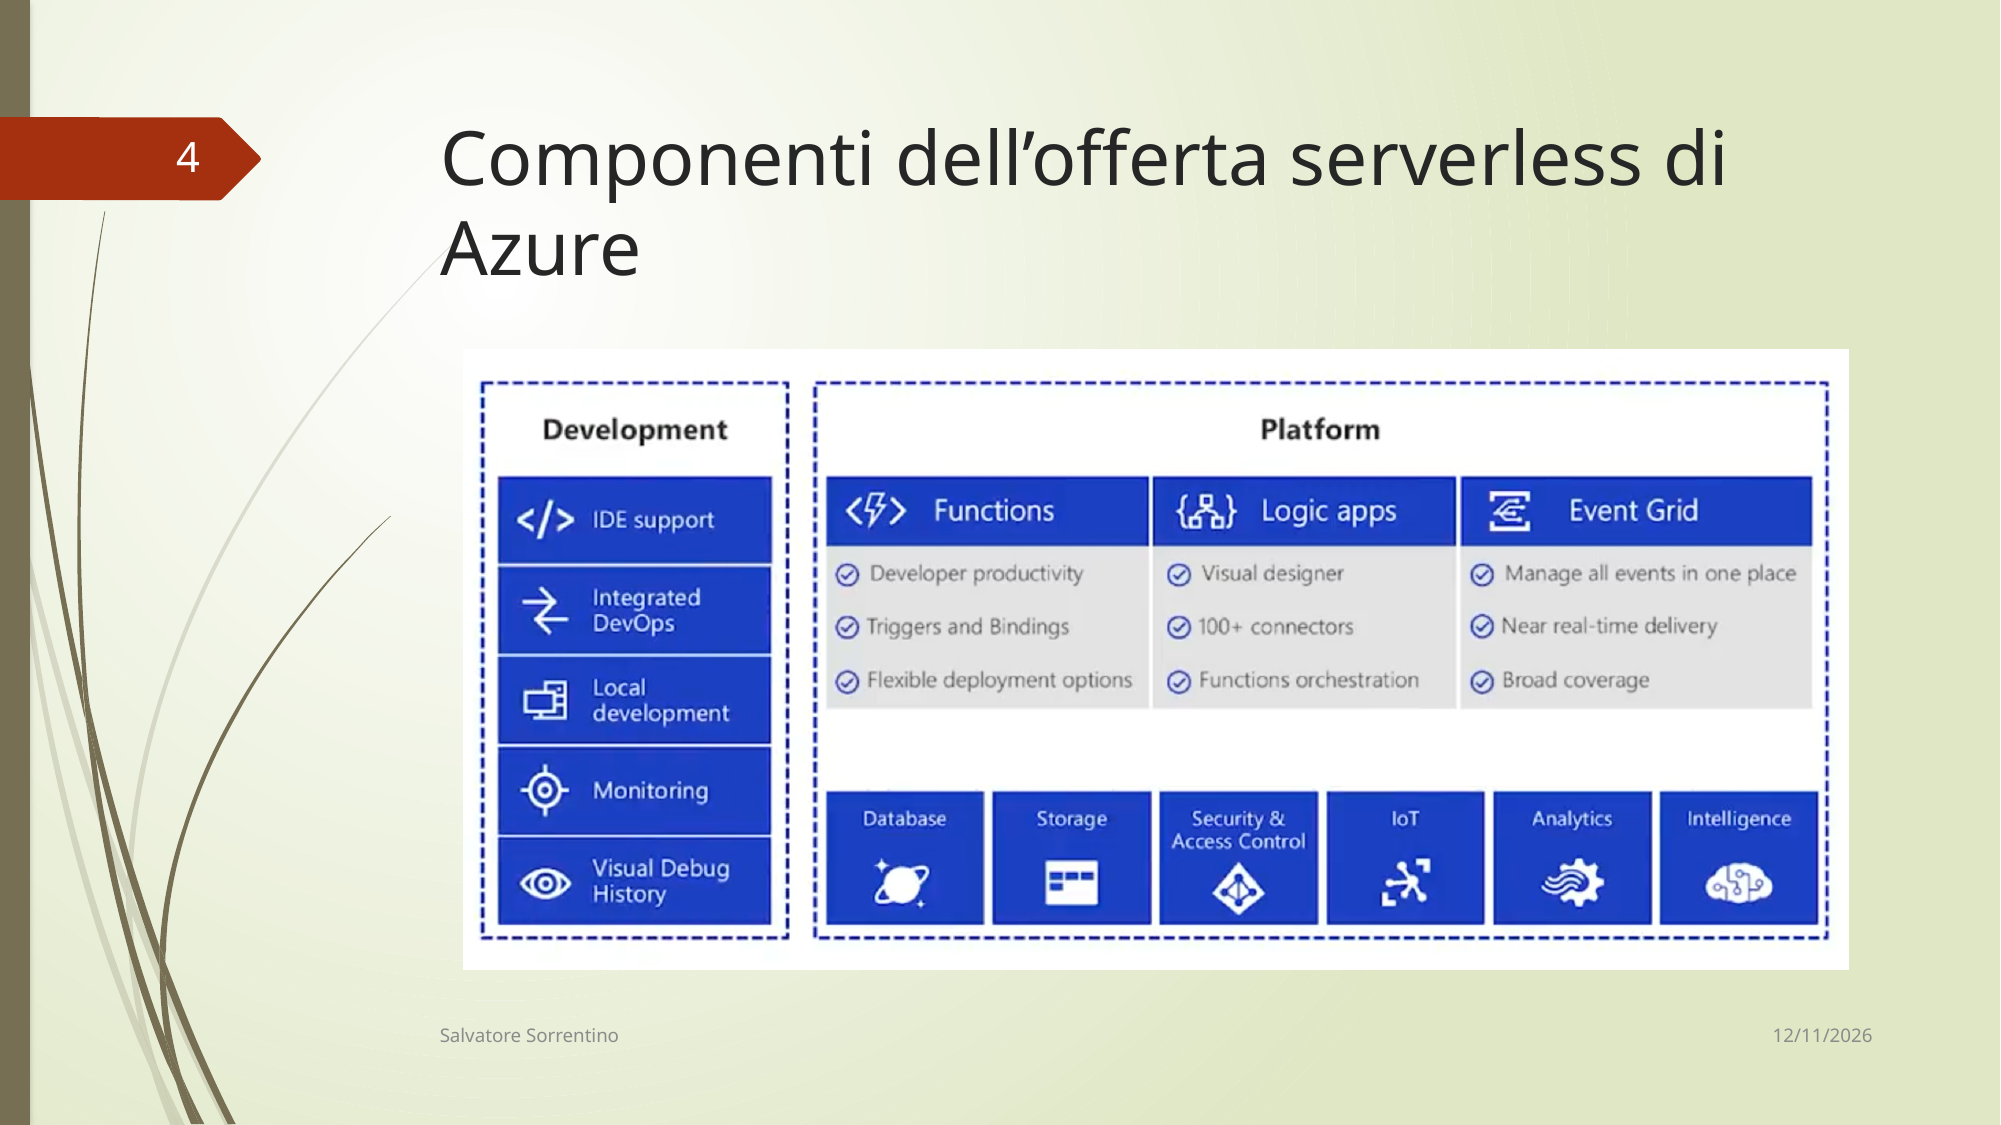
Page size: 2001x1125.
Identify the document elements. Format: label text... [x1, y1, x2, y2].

footer Salvatore Sorrentino [424, 1006, 1675, 1067]
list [463, 349, 1849, 971]
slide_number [1699, 1005, 1888, 1067]
slide_number 4 [87, 129, 216, 190]
title Componenti dell’offerta serverless di Azure [425, 102, 1888, 313]
